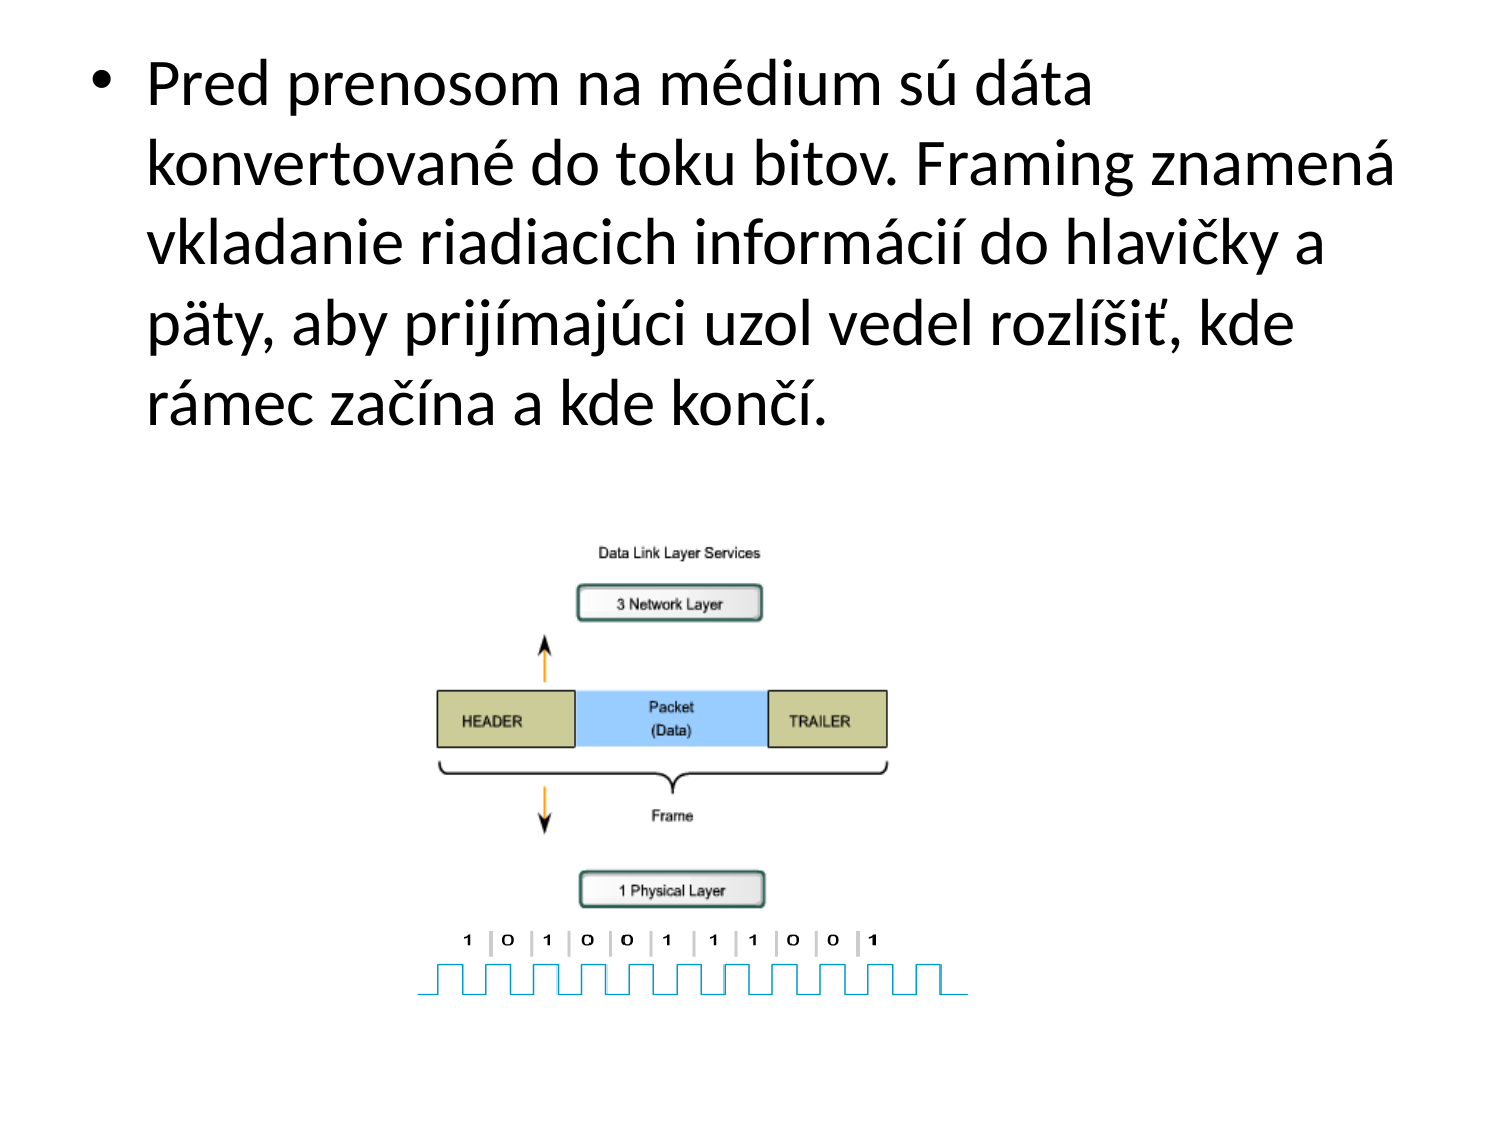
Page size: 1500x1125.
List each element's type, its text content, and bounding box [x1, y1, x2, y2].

picture [407, 928, 975, 1000]
picture [430, 538, 904, 921]
list Pred prenosom na médium sú dáta konvertované do toku bitov. Framing znamená vkladanie riadiacich informácií do hlavičky a päty, aby prijímajúci uzol vedel rozlíšiť, kde rámec začína a kde končí. [75, 30, 1425, 1005]
